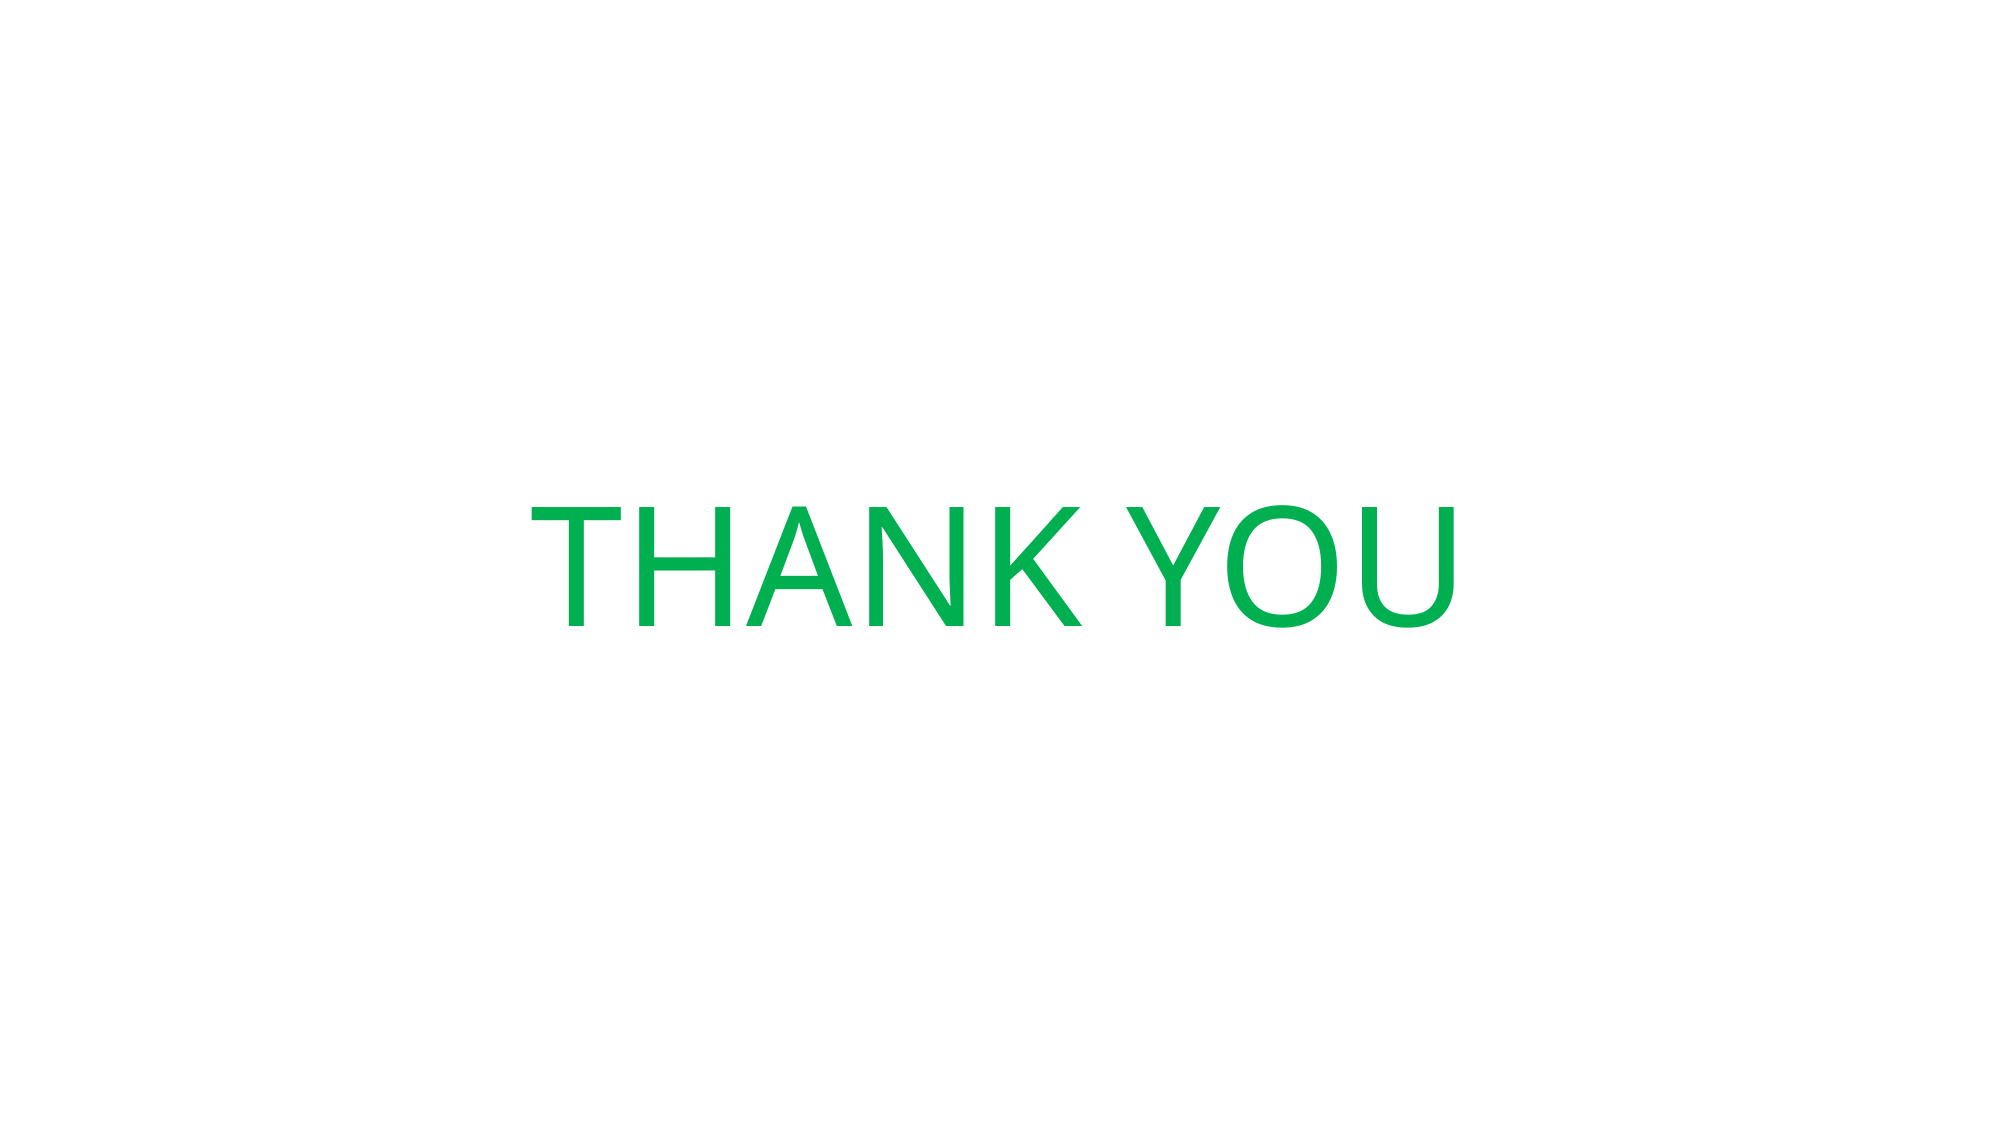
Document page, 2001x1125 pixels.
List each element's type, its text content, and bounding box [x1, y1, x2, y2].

title THANK YOU [137, 403, 1863, 671]
